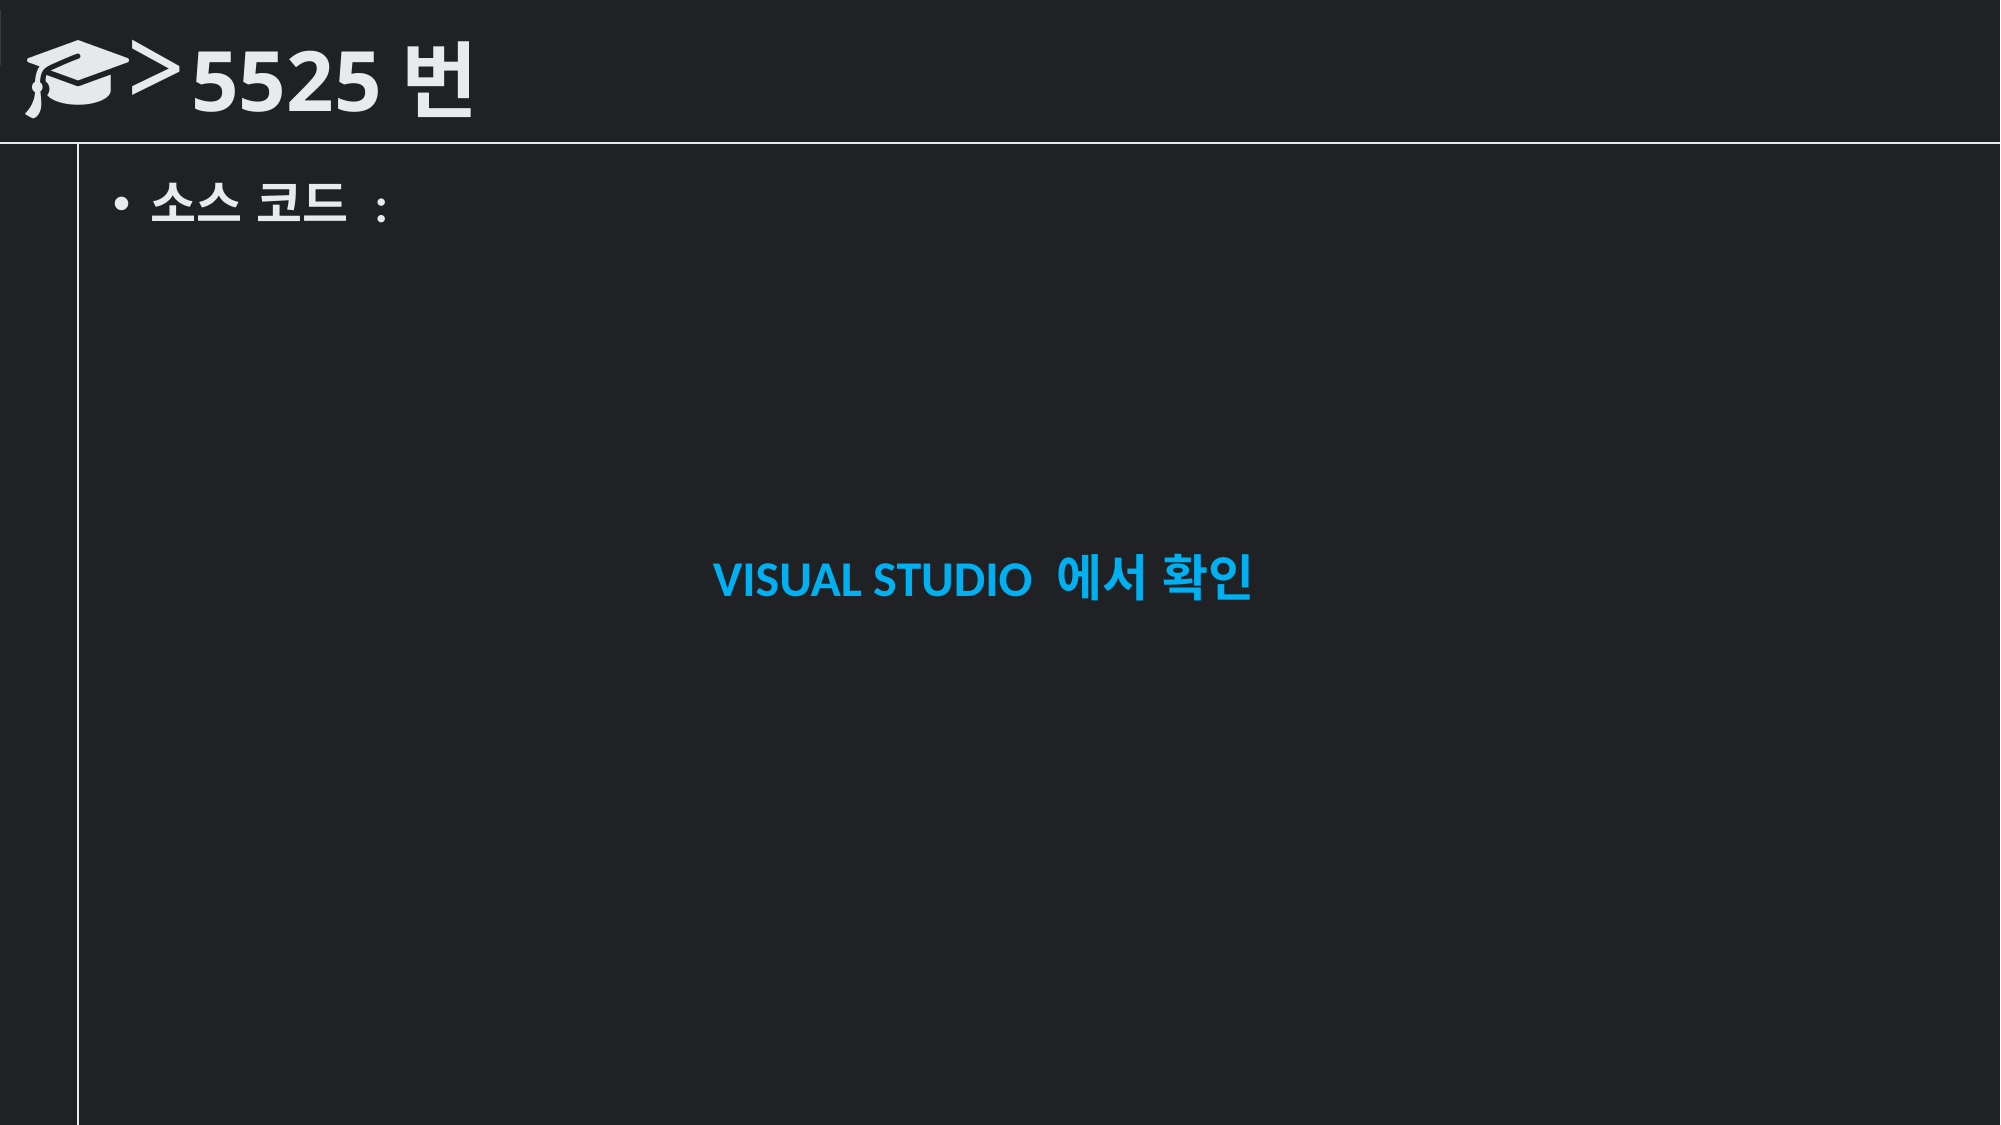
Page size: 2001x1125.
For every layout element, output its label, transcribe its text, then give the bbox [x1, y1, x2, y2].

list 소스 코드 : VISUAL STUDIO 에서 확인 [98, 171, 1972, 1077]
picture [25, 20, 131, 136]
title 5525번 [176, 32, 1567, 138]
